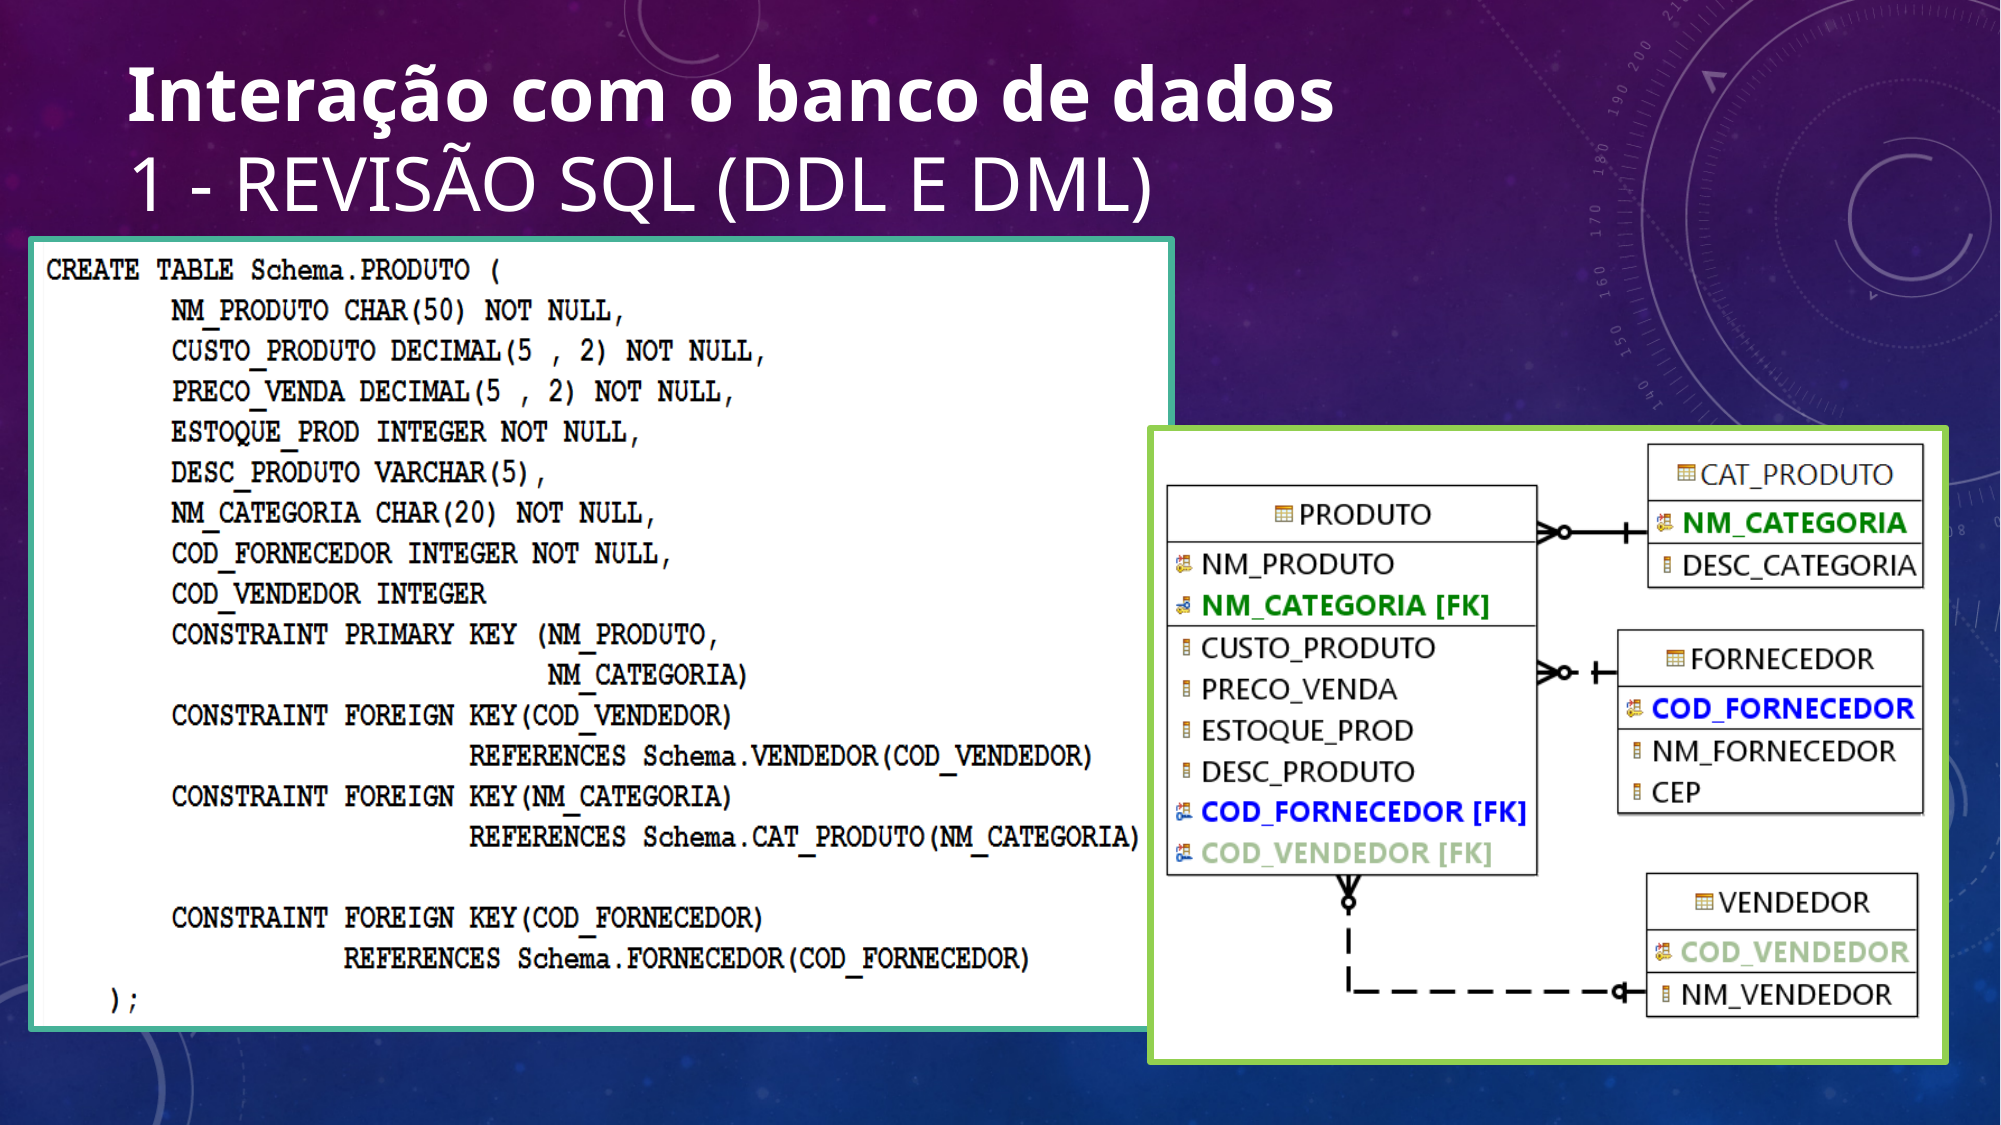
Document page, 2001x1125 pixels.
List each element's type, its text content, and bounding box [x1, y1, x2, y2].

picture [0, 0, 2001, 1125]
title Interação com o banco de dados 1 - Revisão SQL (DDL e DML) [112, 29, 1888, 242]
